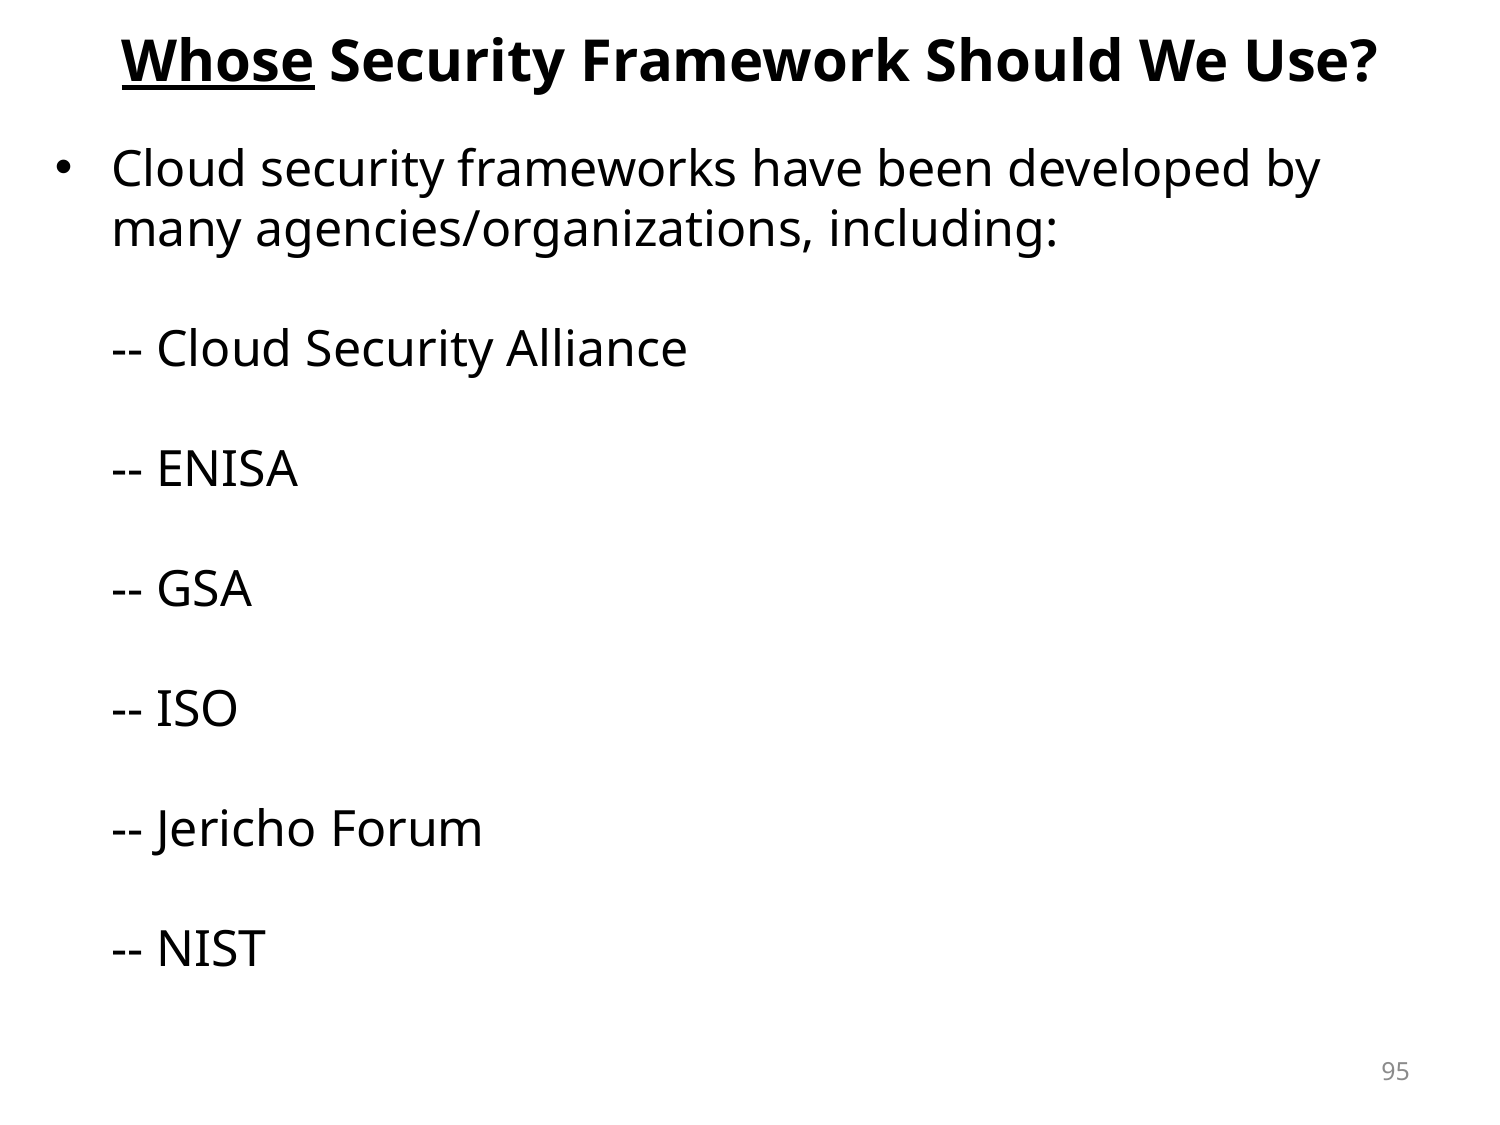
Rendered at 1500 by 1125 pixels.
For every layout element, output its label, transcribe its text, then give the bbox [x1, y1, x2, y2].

slide_number 95 [1074, 1042, 1425, 1103]
list Cloud security frameworks have been developed by many agencies/organizations, including: -- Cloud Security Alliance -- ENISA -- GSA -- ISO -- Jericho Forum -- NIST [39, 129, 1467, 1094]
title Whose Security Framework Should We Use? [0, 15, 1500, 101]
